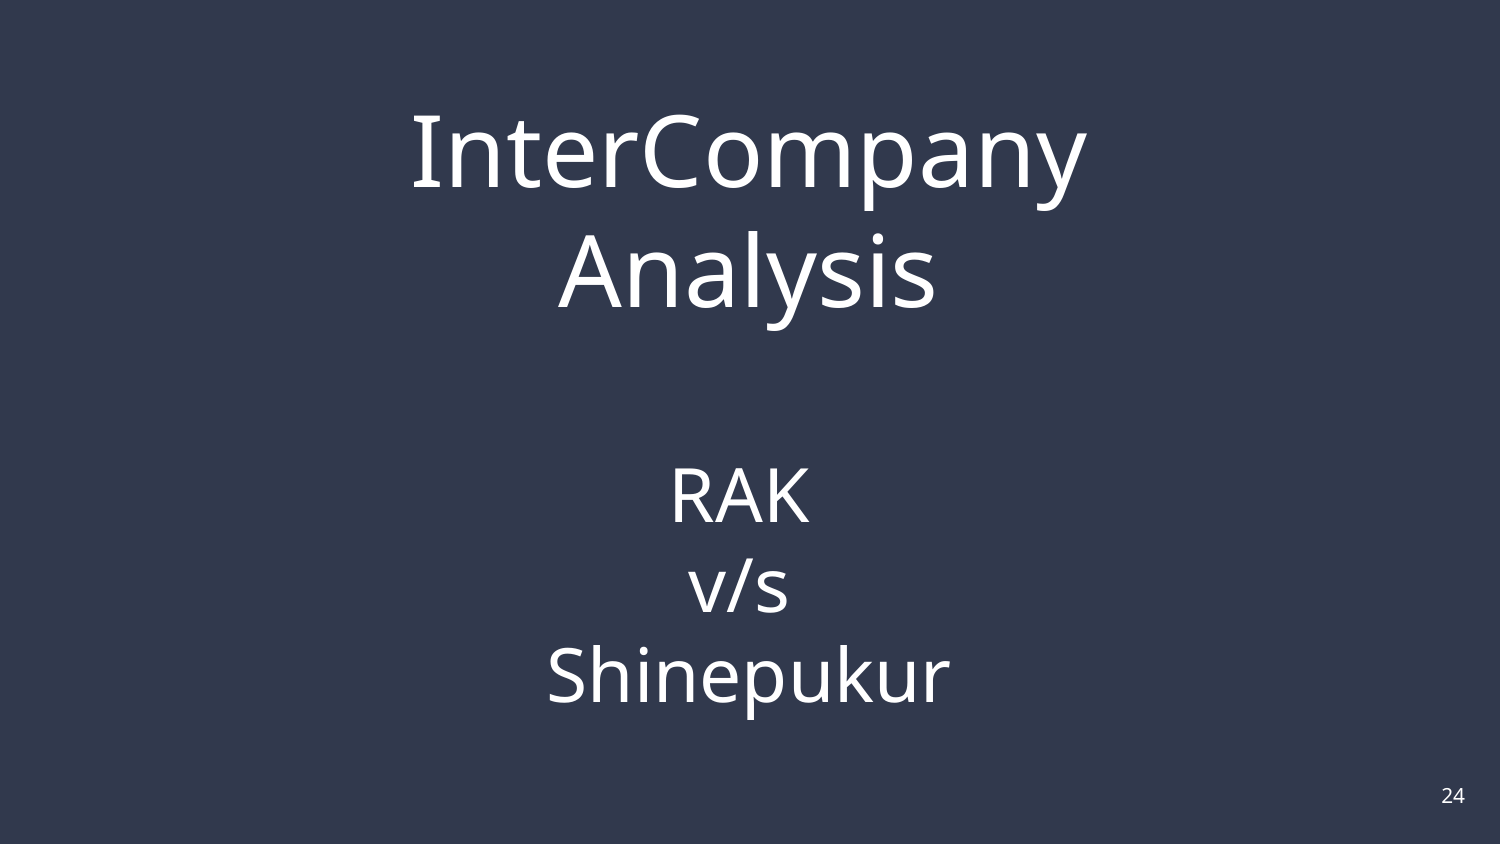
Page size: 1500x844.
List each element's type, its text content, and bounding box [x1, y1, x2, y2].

slide_number 24 [1389, 764, 1480, 830]
title InterCompany Analysis RAK v/s Shinepukur [308, 100, 1190, 733]
